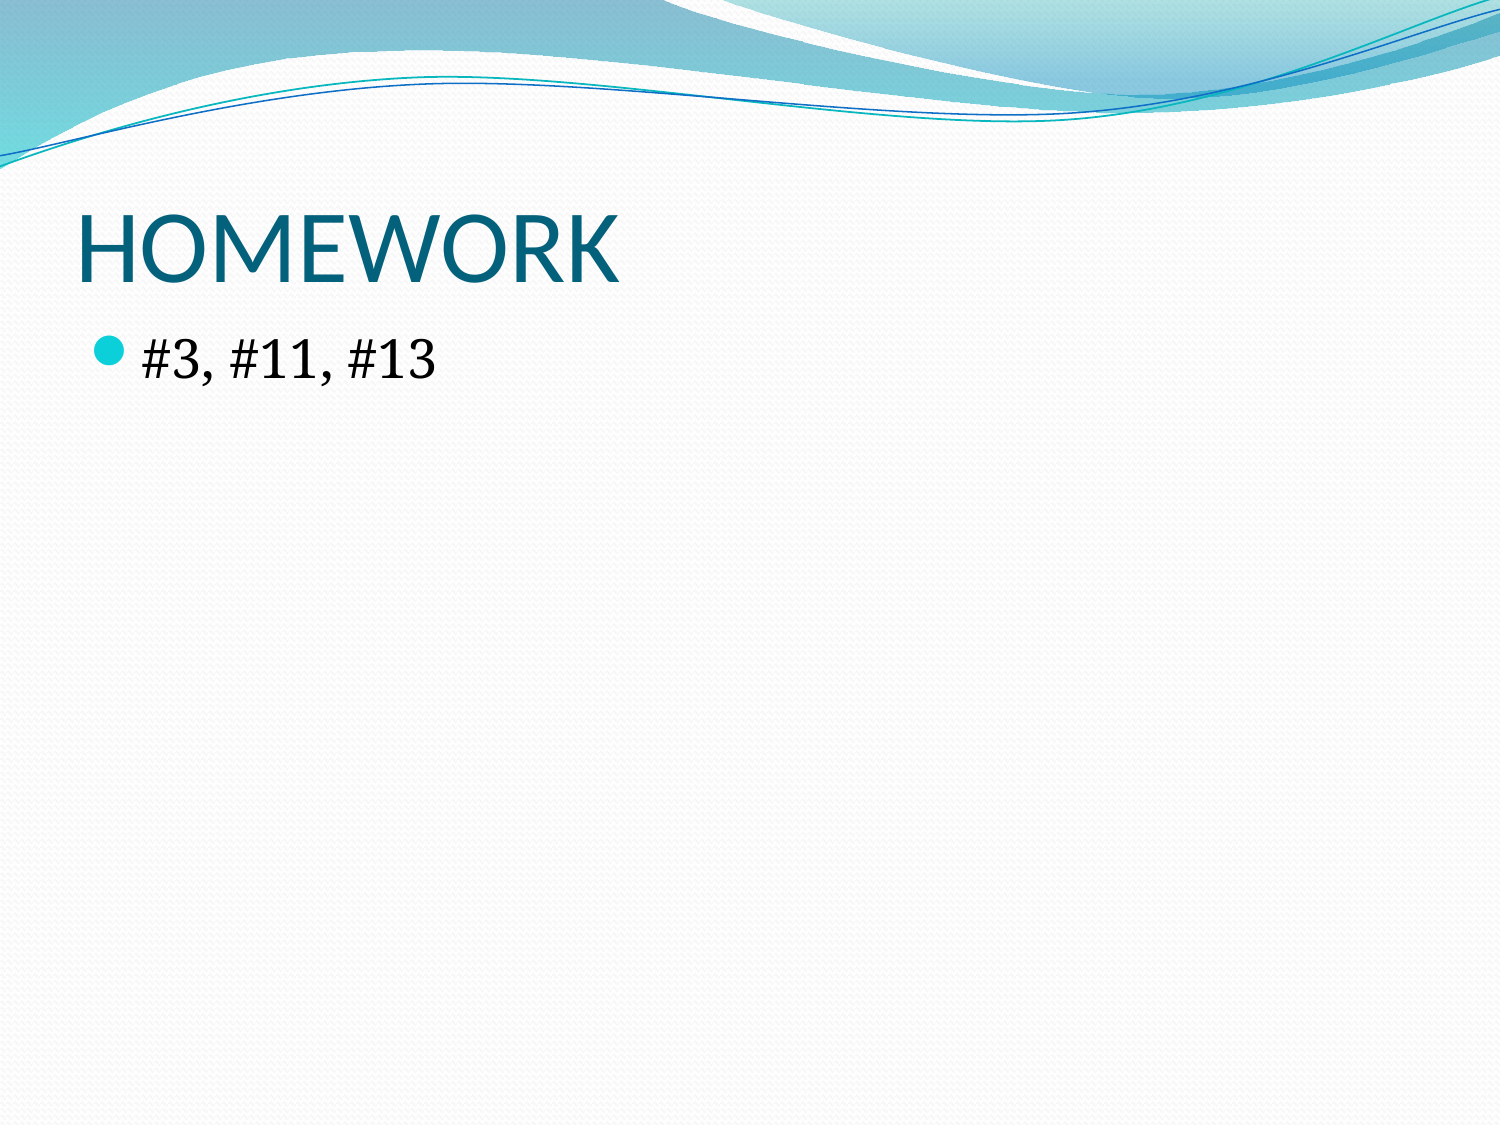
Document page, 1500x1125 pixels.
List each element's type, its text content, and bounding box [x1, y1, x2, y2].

title HOMEWORK [75, 115, 1425, 303]
list #3, #11, #13 [75, 317, 1425, 1038]
